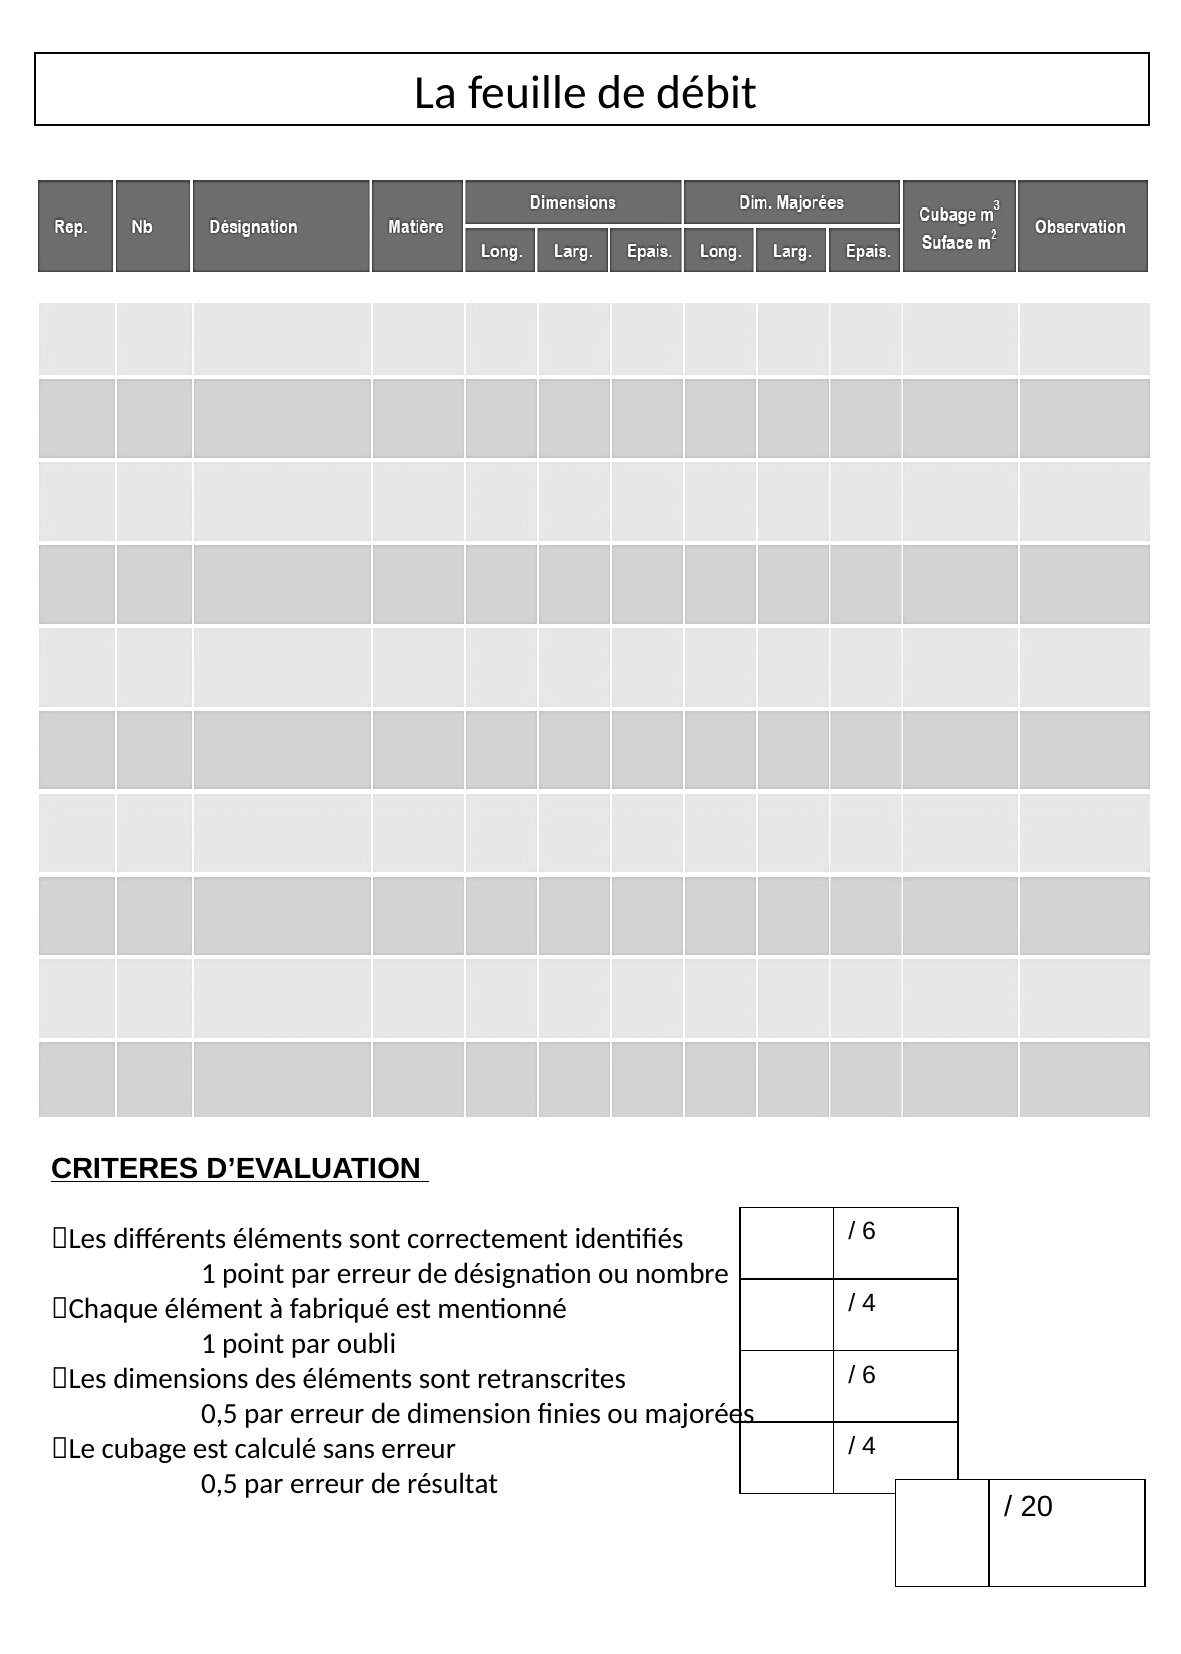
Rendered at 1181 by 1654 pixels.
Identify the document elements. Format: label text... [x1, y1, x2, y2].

text_box La feuille de débit [34, 52, 1150, 126]
text_box CRITERES D’EVALUATION Les différents éléments sont correctement identifiés 1 point par erreur de désignation ou nombre Chaque élément à fabriqué est mentionné 1 point par oubli Les dimensions des éléments sont retranscrites 0,5 par erreur de dimension finies ou majorées Le cubage est calculé sans erreur 0,5 par erreur de résultat [36, 1142, 1146, 1507]
text_box [895, 1479, 989, 1587]
text_box / 20 [989, 1479, 1145, 1587]
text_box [739, 1207, 958, 1494]
picture [34, 176, 1150, 275]
picture [36, 302, 1151, 1117]
